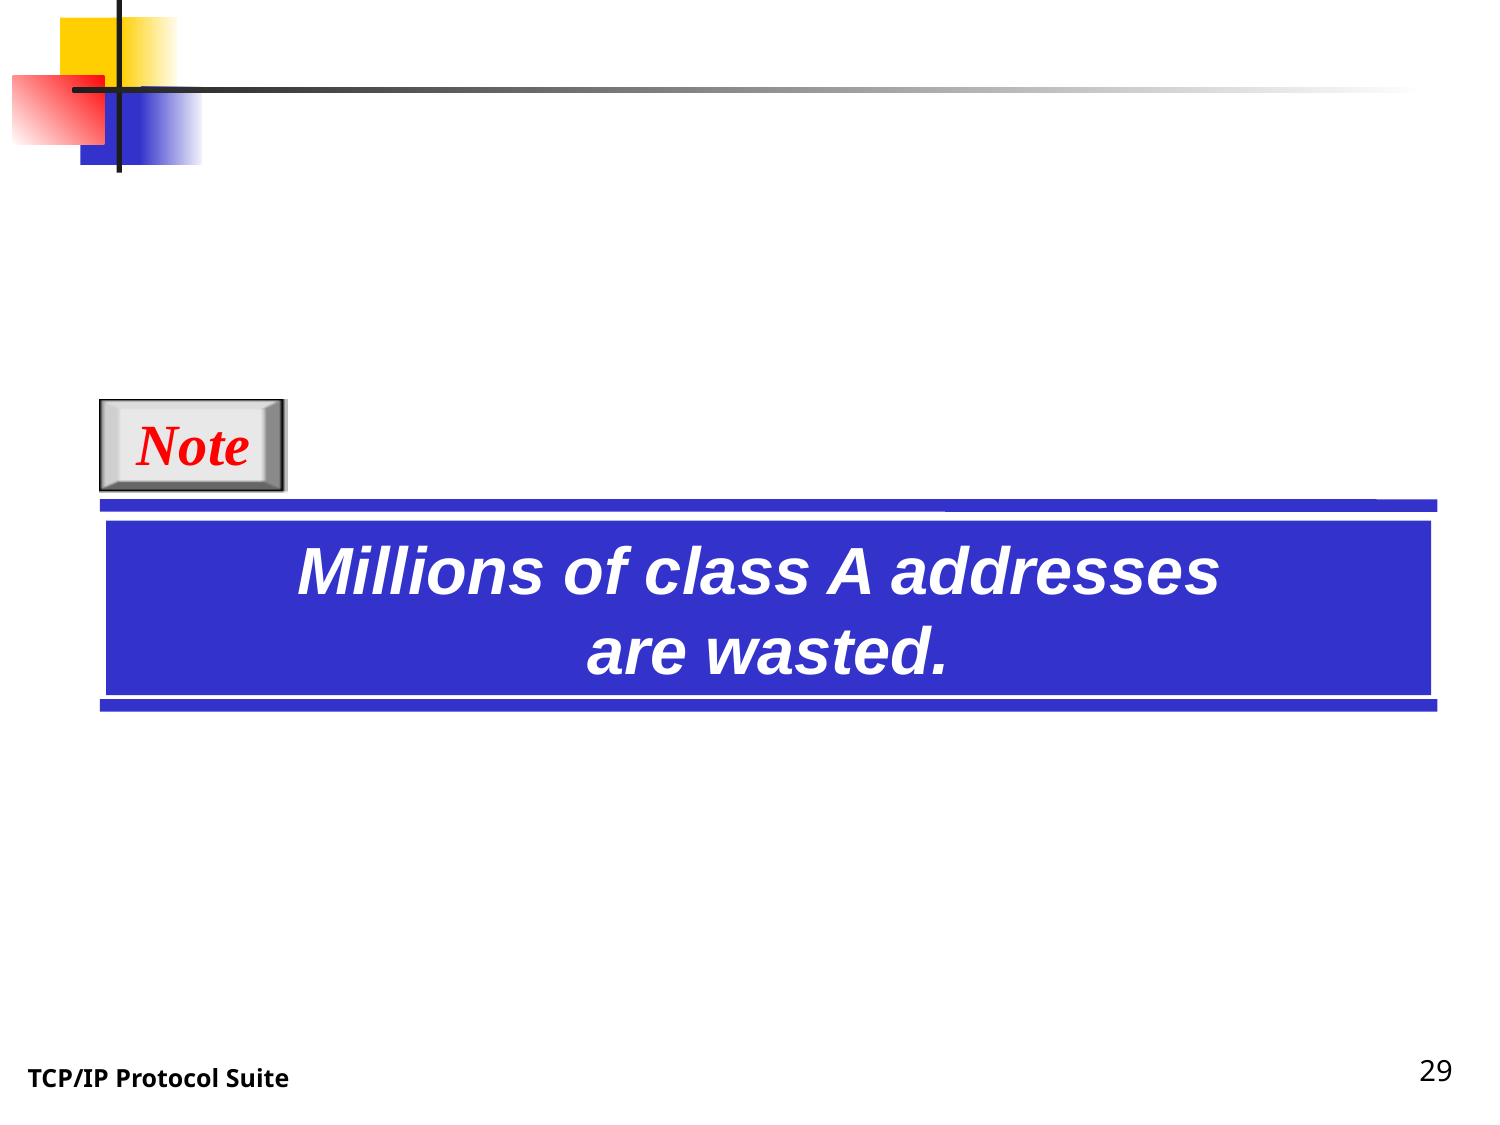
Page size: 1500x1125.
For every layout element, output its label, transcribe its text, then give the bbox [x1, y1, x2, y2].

text_box [122, 93, 141, 165]
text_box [99, 399, 288, 493]
text_box [116, 93, 122, 173]
text_box [12, 75, 105, 145]
text_box [116, 0, 122, 87]
text_box Millions of class A addresses are wasted. [106, 520, 1432, 696]
slide_number 29 [1155, 1024, 1468, 1100]
text_box [72, 87, 1423, 93]
text_box [141, 93, 202, 165]
text_box [80, 93, 116, 165]
text_box [60, 17, 116, 86]
footer TCP/IP Protocol Suite [12, 1025, 488, 1100]
text_box [122, 17, 177, 86]
